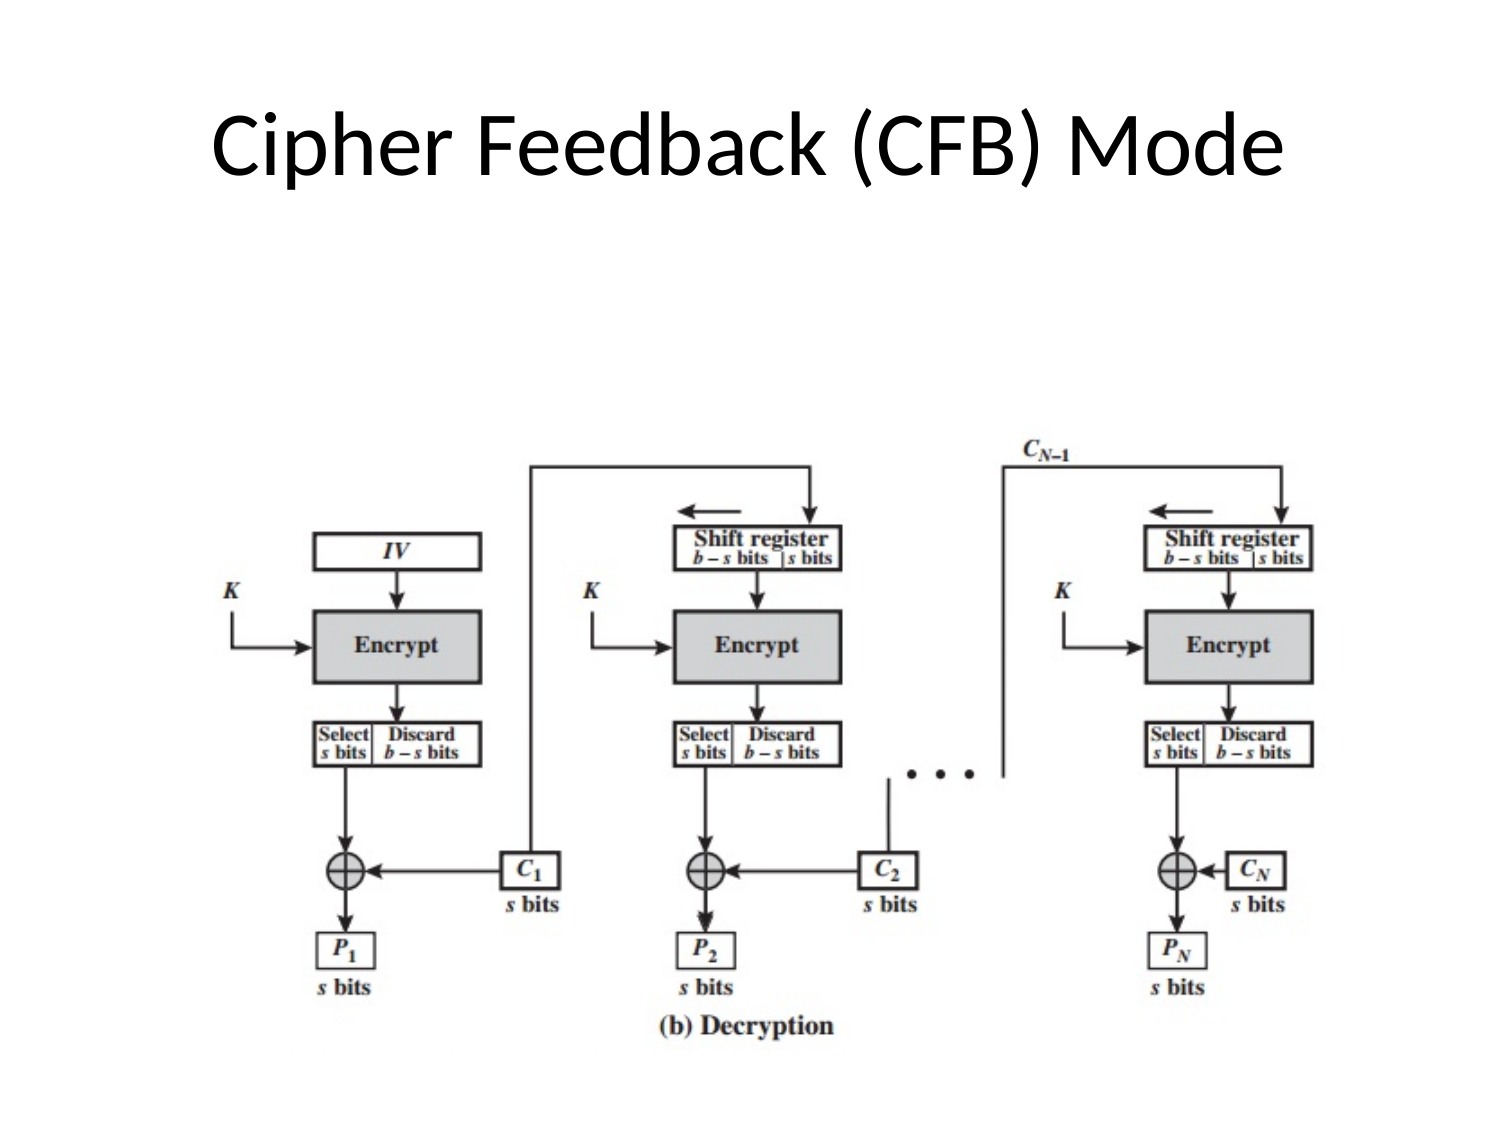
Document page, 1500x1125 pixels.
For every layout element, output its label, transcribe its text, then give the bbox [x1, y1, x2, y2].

picture [149, 424, 1372, 1052]
title Cipher Feedback (CFB) Mode [75, 45, 1425, 233]
